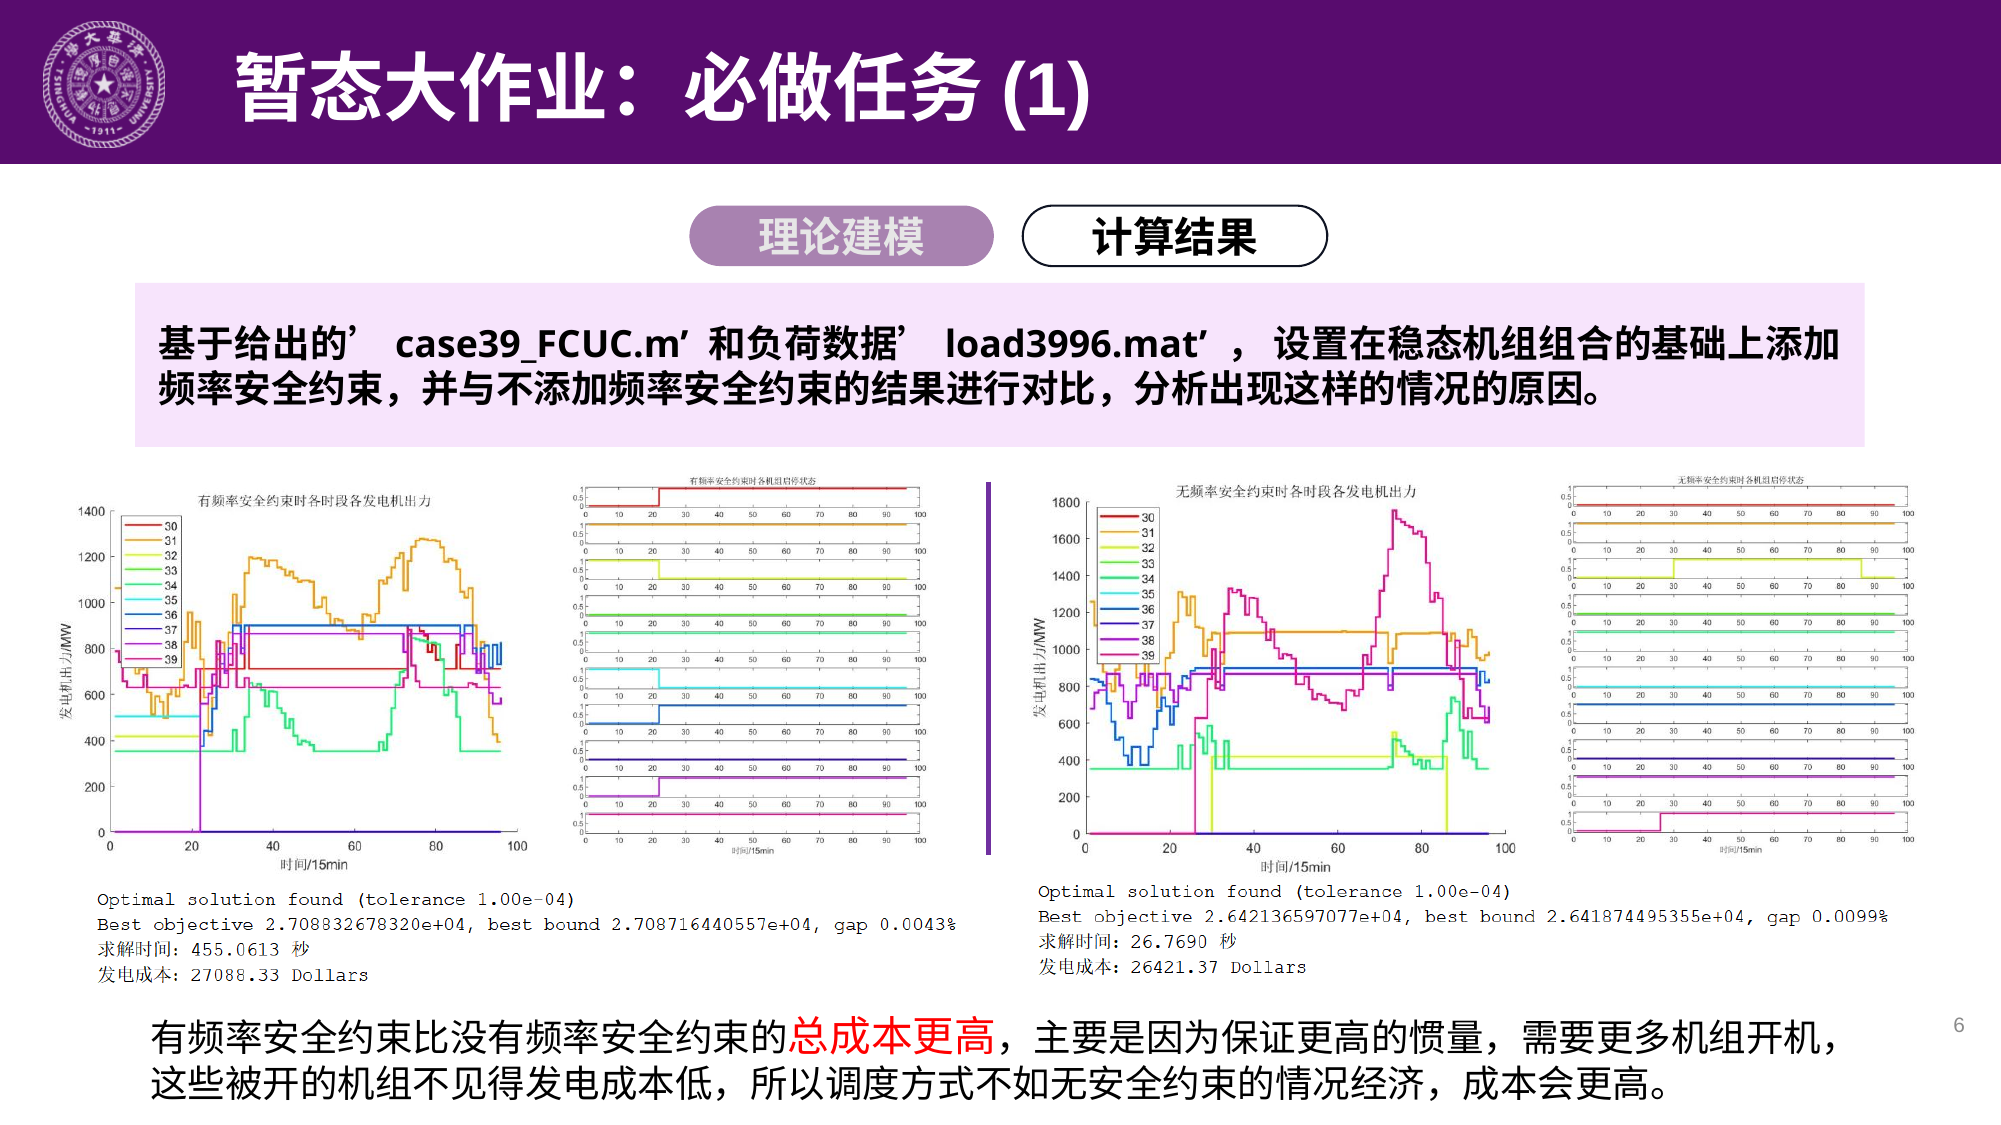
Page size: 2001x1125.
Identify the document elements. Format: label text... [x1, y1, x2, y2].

picture [1014, 452, 1949, 977]
picture [917, 0, 2000, 164]
text_box 有频率安全约束比没有频率安全约束的总成本更高，主要是因为保证更高的惯量，需要更多机组开机，这些被开的机组不见得发电成本低，所以调度方式不如无安全约束的情况经济，成本会更高。 [135, 1002, 1903, 1112]
text_box 理论建模 [688, 204, 995, 268]
text_box 暂态大作业：必做任务(1) [218, 32, 1820, 273]
picture [41, 453, 963, 985]
text_box 计算结果 [1021, 204, 1329, 268]
text_box [0, 0, 917, 164]
slide_number 6 [1529, 993, 1980, 1054]
picture [41, 20, 166, 149]
